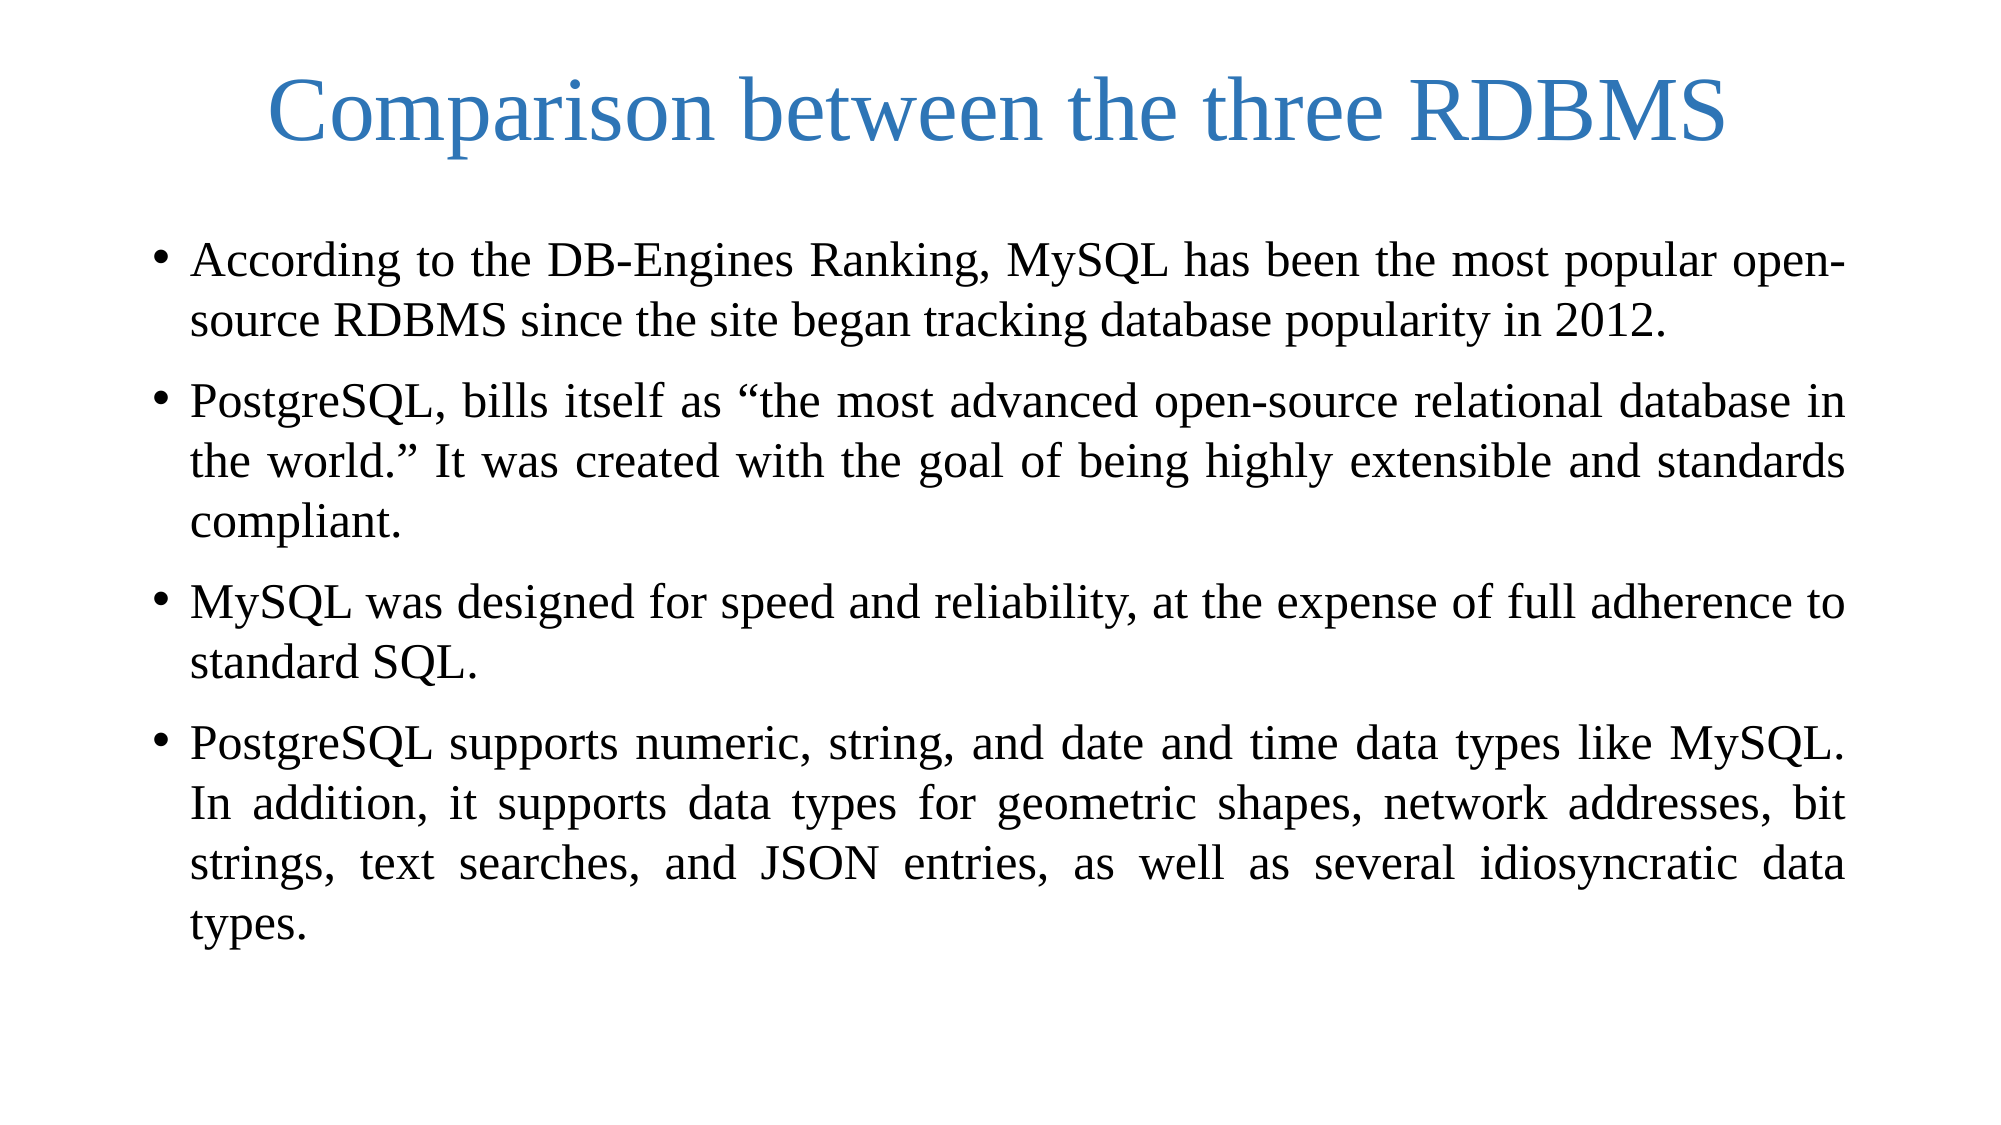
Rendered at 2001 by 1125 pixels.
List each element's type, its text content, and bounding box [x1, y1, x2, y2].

title Comparison between the three RDBMS [137, 1, 1863, 219]
list According to the DB-Engines Ranking, MySQL has been the most popular open-source RDBMS since the site began tracking database popularity in 2012. PostgreSQL, bills itself as “the most advanced open-source relational database in the world.” It was created with the goal of being highly extensible and standards compliant. MySQL was designed for speed and reliability, at the expense of full adherence to standard SQL. PostgreSQL supports numeric, string, and date and time data types like MySQL. In addition, it supports data types for geometric shapes, network addresses, bit strings, text searches, and JSON entries, as well as several idiosyncratic data types. [137, 219, 1863, 1014]
